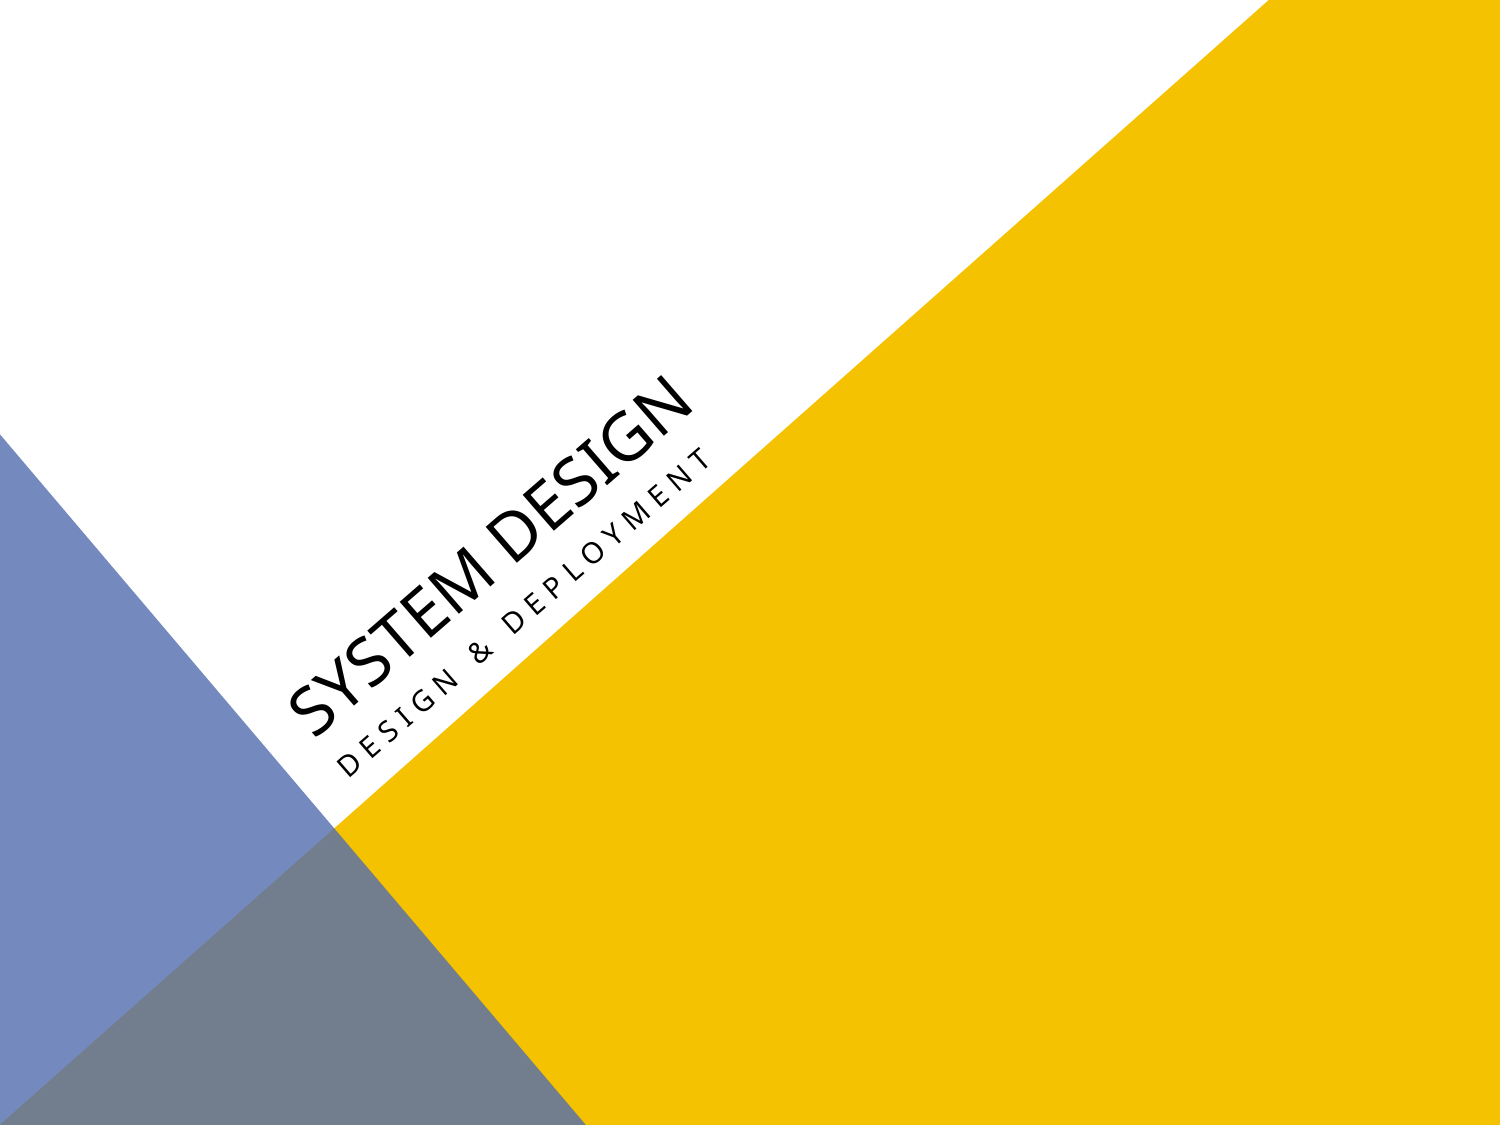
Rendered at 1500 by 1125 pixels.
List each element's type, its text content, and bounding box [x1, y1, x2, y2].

title System design [183, 3, 1013, 761]
list Design & deployment [312, 61, 1155, 803]
